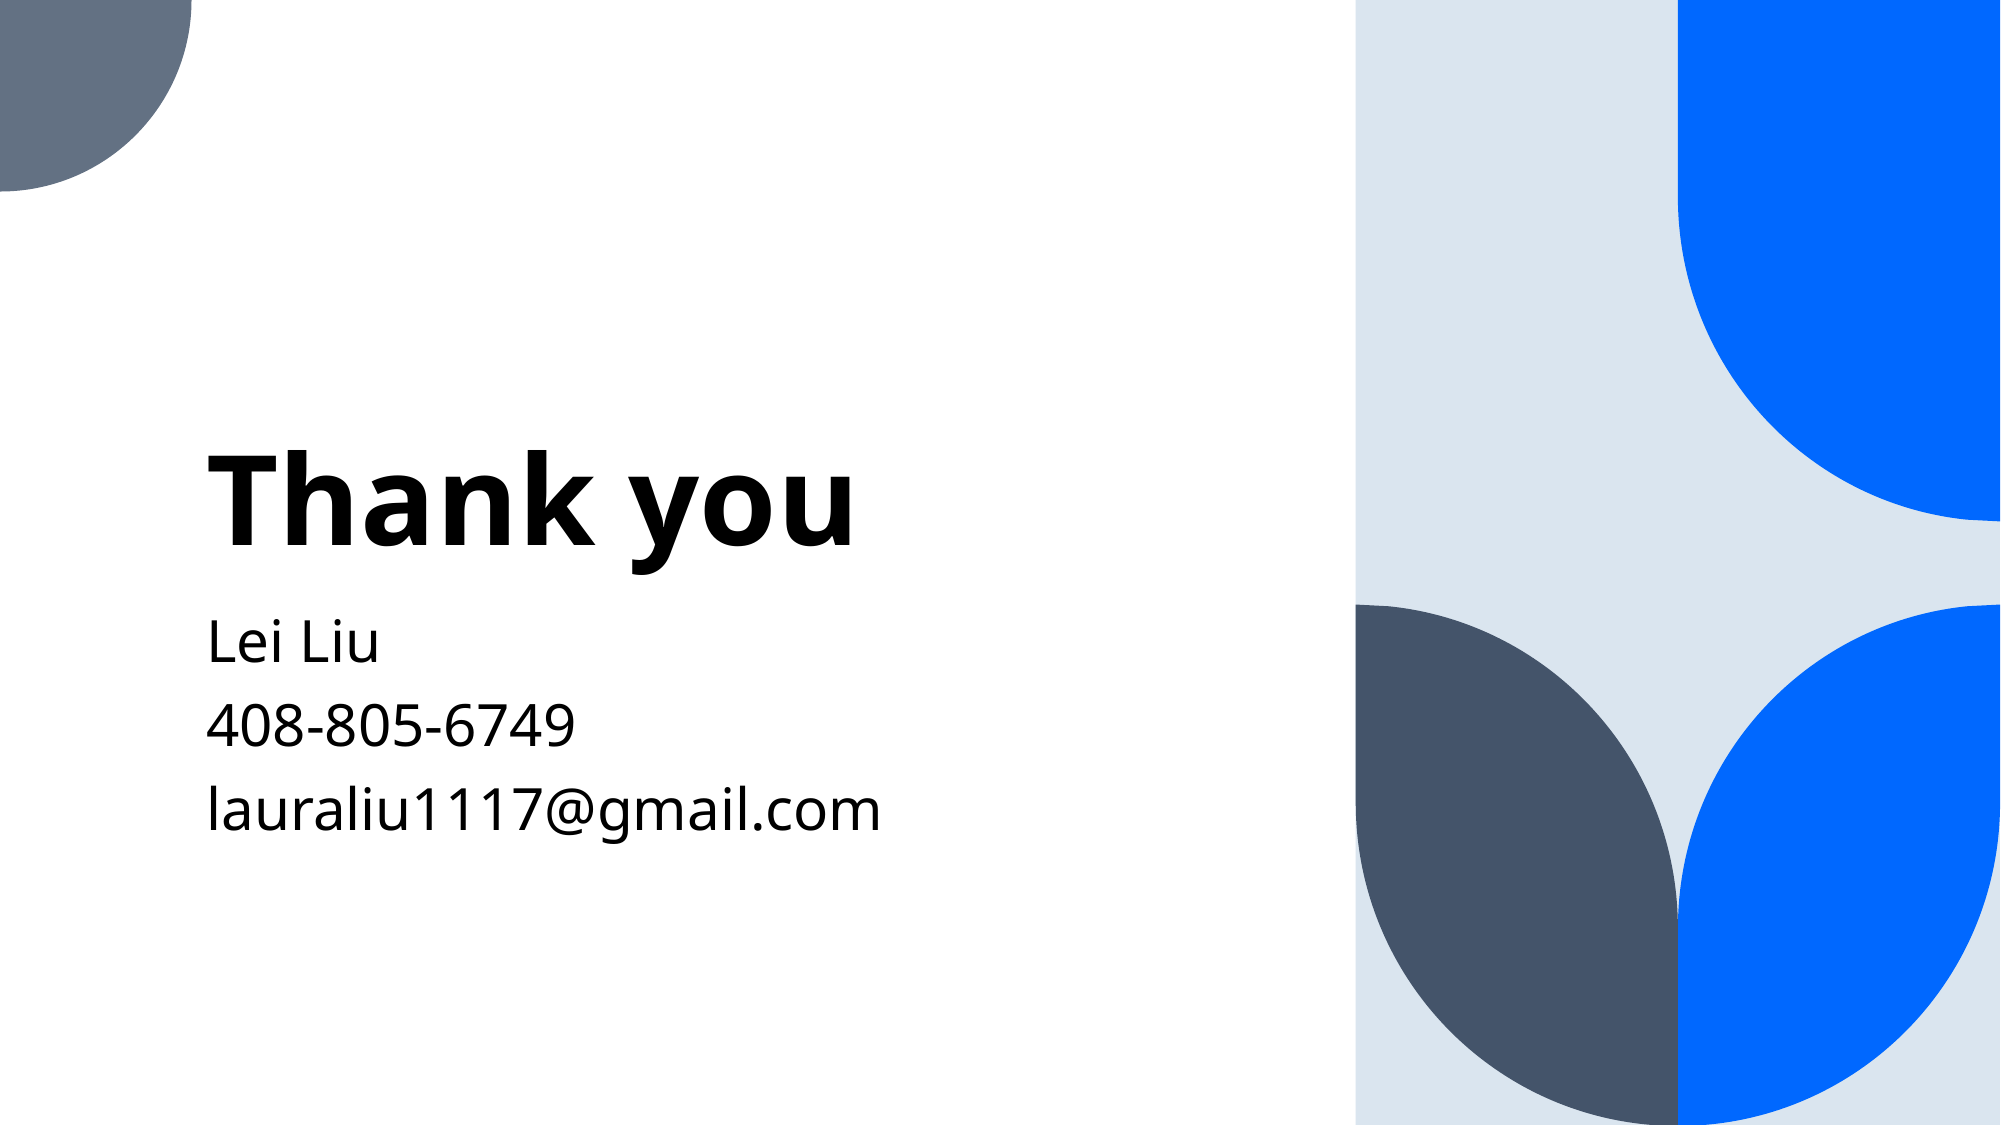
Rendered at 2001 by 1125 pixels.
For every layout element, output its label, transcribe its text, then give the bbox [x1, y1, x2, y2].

title Thank you [191, 41, 1212, 577]
subtitle Lei Liu 408-805-6749 lauraliu1117@gmail.com [191, 604, 1212, 1084]
